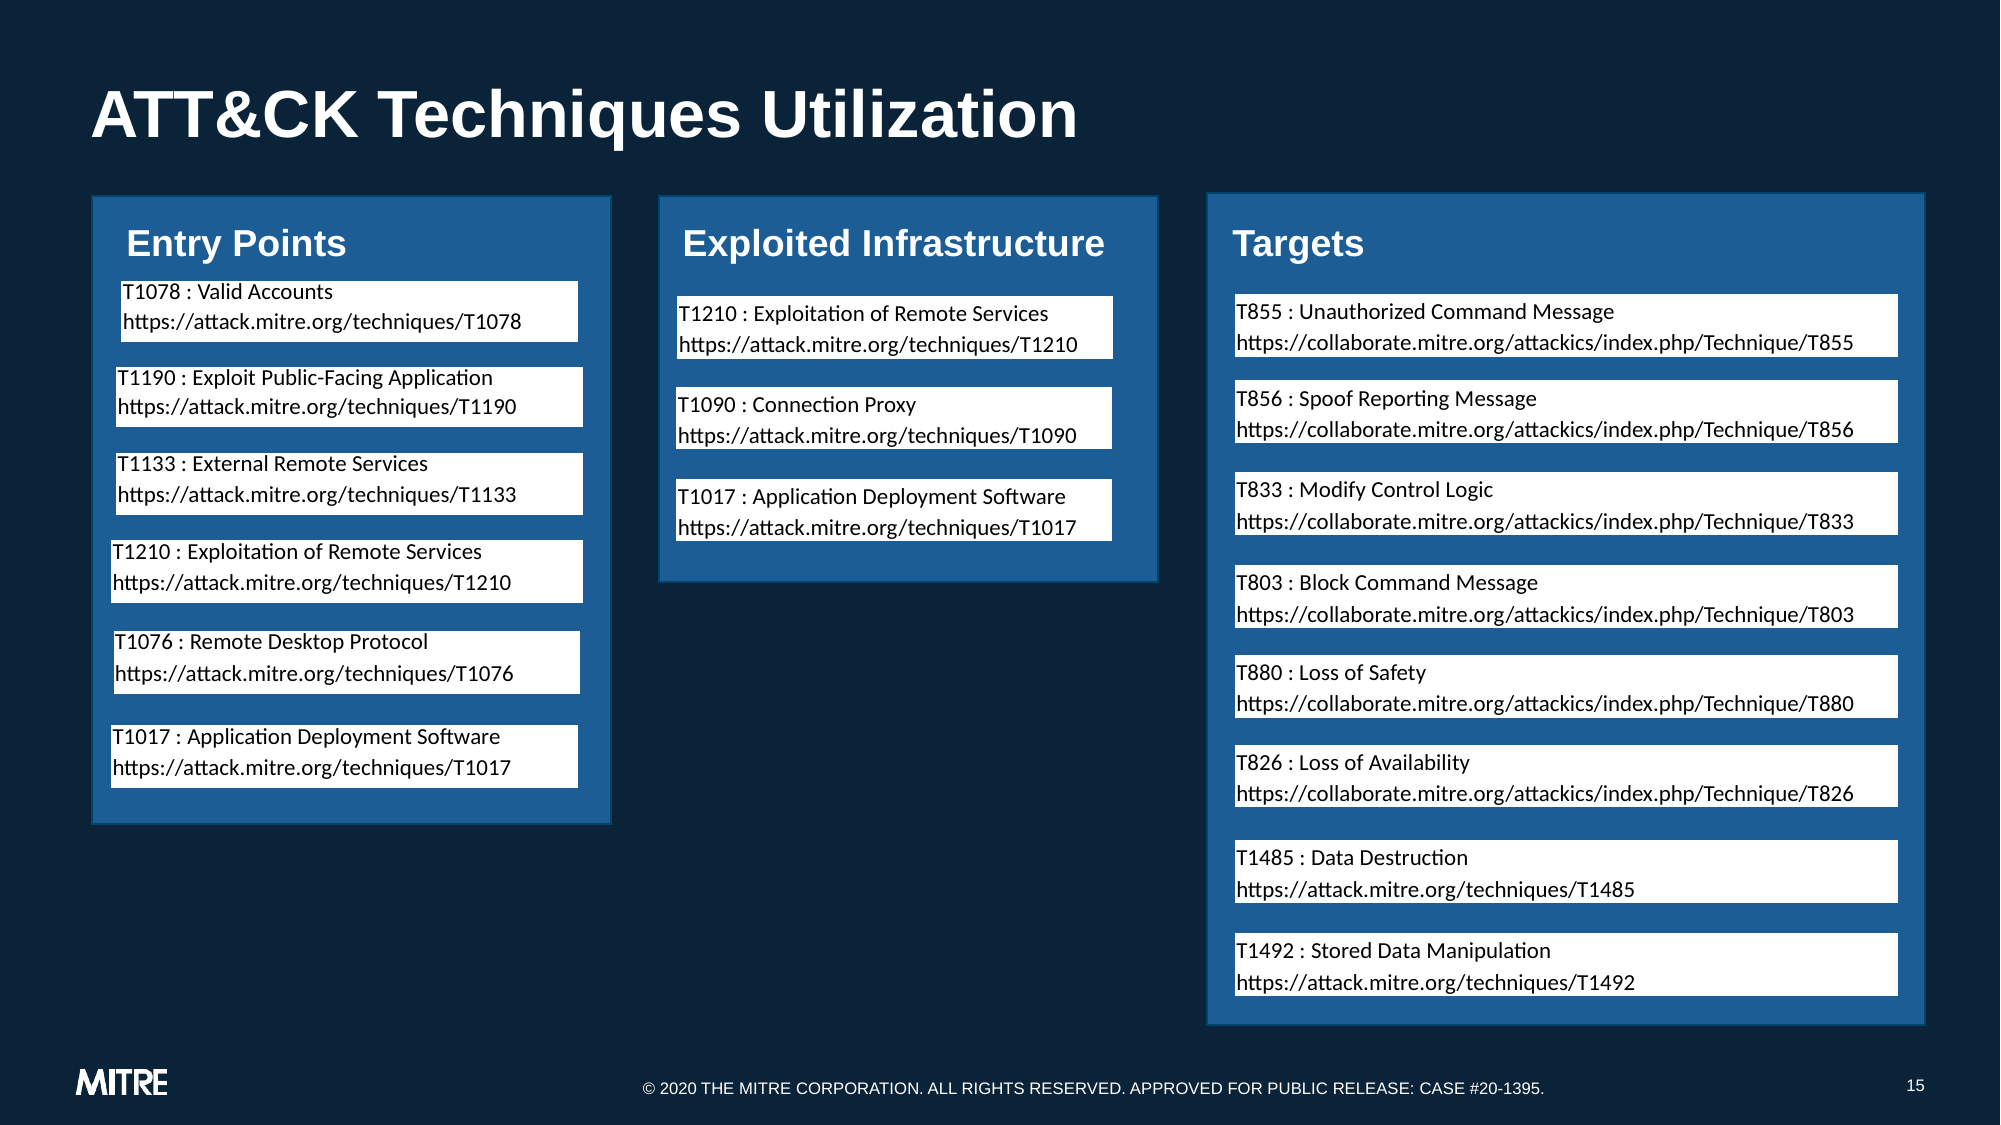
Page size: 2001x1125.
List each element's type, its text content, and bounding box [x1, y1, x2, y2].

table_header T1485 : Data Destruction [1235, 840, 1898, 872]
table_cell https://attack.mitre.org/techniques/T1090 [676, 418, 1112, 449]
text_box [658, 195, 1159, 583]
table_cell https://collaborate.mitre.org/attackics/index.php/Technique/T880 [1235, 686, 1898, 718]
table_header T826 : Loss of Availability [1235, 745, 1898, 776]
text_box Entry Points [111, 211, 363, 272]
table_cell https://collaborate.mitre.org/attackics/index.php/Technique/T855 [1235, 325, 1898, 357]
table_cell https://attack.mitre.org/techniques/T1190 [116, 396, 583, 427]
table_cell https://collaborate.mitre.org/attackics/index.php/Technique/T826 [1235, 776, 1898, 807]
text_box Exploited Infrastructure [667, 211, 1121, 272]
table_header T803 : Block Command Message [1235, 565, 1898, 597]
table_cell https://attack.mitre.org/techniques/T1133 [116, 484, 583, 515]
table_cell https://attack.mitre.org/techniques/T1017 [676, 510, 1112, 541]
text_box Targets [1217, 211, 1381, 272]
table_header T833 : Modify Control Logic [1235, 472, 1898, 504]
table_header T1133 : External Remote Services [116, 453, 583, 484]
table_header T1017 : Application Deployment Software [676, 479, 1112, 510]
text_box [91, 195, 612, 825]
title ATT&CK Techniques Utilization [75, 62, 1925, 159]
table_cell https://collaborate.mitre.org/attackics/index.php/Technique/T803 [1235, 597, 1898, 628]
table_cell https://attack.mitre.org/techniques/T1078 [121, 311, 578, 342]
table_cell https://attack.mitre.org/techniques/T1210 [677, 327, 1113, 359]
table_header T1492 : Stored Data Manipulation [1235, 933, 1898, 964]
table_cell https://attack.mitre.org/techniques/T1017 [111, 757, 578, 788]
table_cell https://collaborate.mitre.org/attackics/index.php/Technique/T856 [1235, 412, 1898, 443]
table_cell https://collaborate.mitre.org/attackics/index.php/Technique/T833 [1235, 504, 1898, 535]
table_header T1017 : Application Deployment Software [111, 725, 578, 757]
table_cell https://attack.mitre.org/techniques/T1210 [111, 572, 583, 603]
table_header T880 : Loss of Safety [1235, 655, 1898, 686]
table_cell https://attack.mitre.org/techniques/T1492 [1235, 964, 1898, 996]
table_header T1076 : Remote Desktop Protocol [114, 631, 580, 662]
text_box [1206, 192, 1926, 1026]
table_cell https://attack.mitre.org/techniques/T1076 [114, 662, 580, 694]
table_header T1210 : Exploitation of Remote Services [677, 296, 1113, 327]
table_header T1090 : Connection Proxy [676, 387, 1112, 418]
table_header T1190 : Exploit Public-Facing Application [116, 367, 583, 396]
table_header T855 : Unauthorized Command Message [1235, 294, 1898, 325]
slide_number 15 [1793, 1064, 1925, 1106]
table_header T1210 : Exploitation of Remote Services [111, 540, 583, 572]
table_header T856 : Spoof Reporting Message [1235, 380, 1898, 412]
table_header T1078 : Valid Accounts [121, 281, 578, 311]
table_cell https://attack.mitre.org/techniques/T1485 [1235, 872, 1898, 903]
